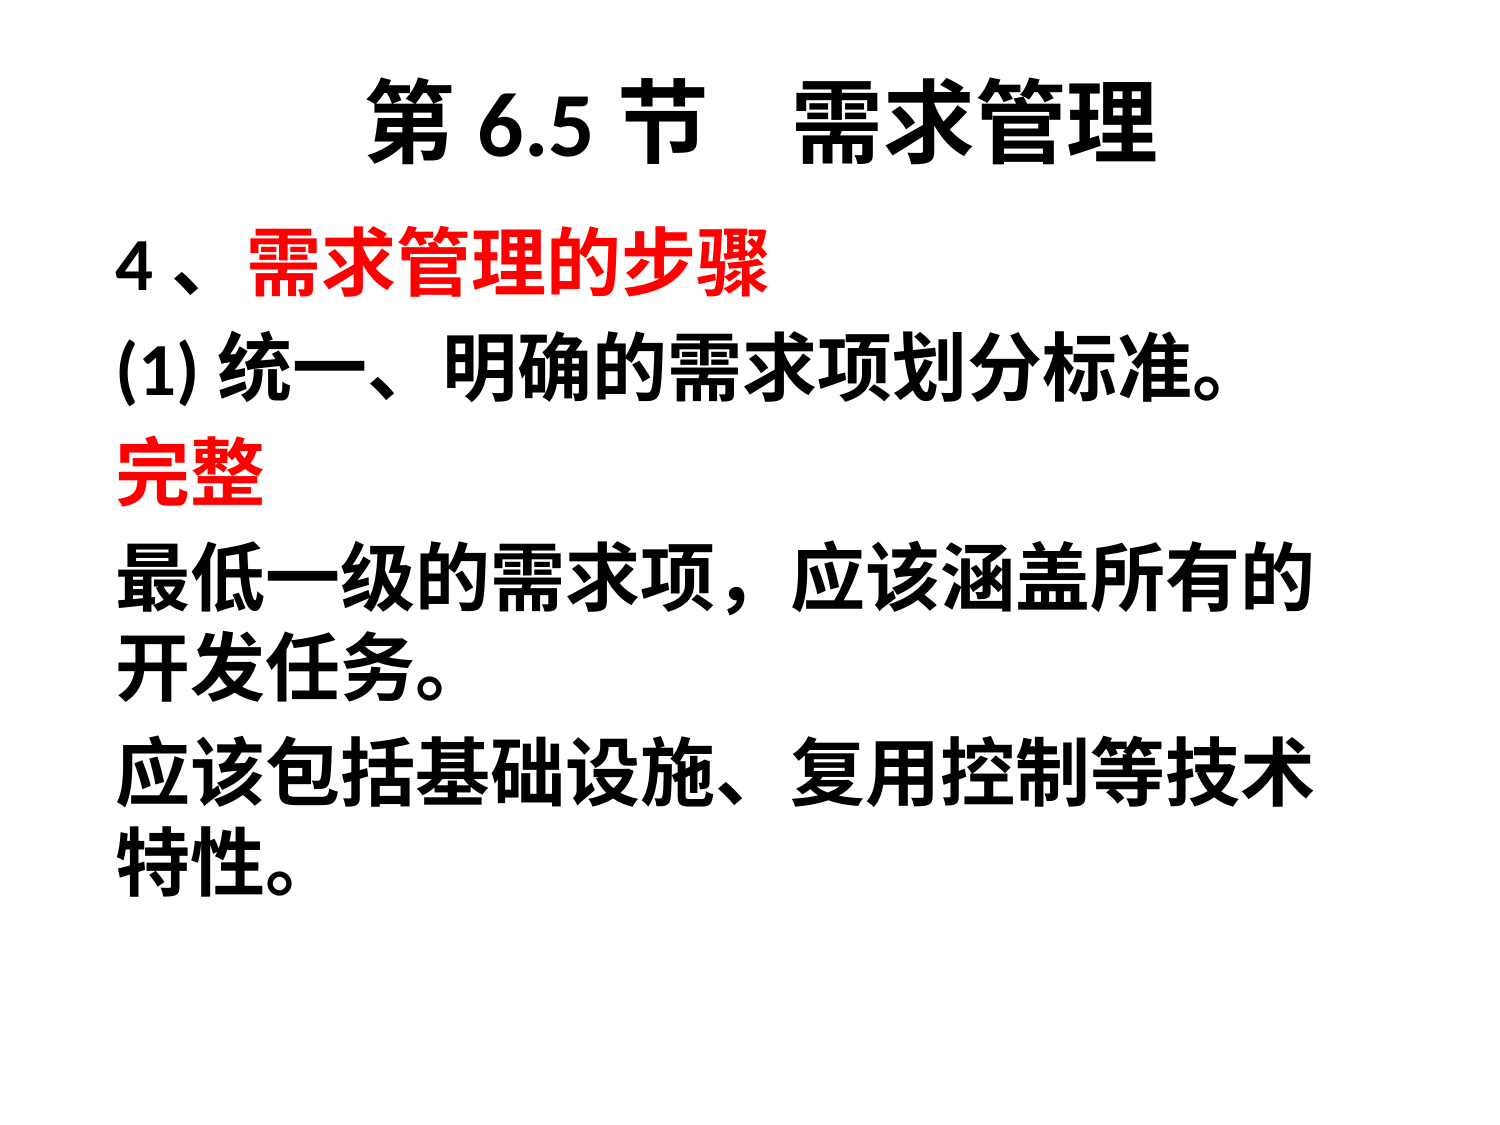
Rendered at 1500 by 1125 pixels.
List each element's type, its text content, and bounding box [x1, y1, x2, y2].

subtitle 4、需求管理的步骤 (1)统一、明确的需求项划分标准。 完整 最低一级的需求项，应该涵盖所有的开发任务。 应该包括基础设施、复用控制等技术特性。 [100, 208, 1400, 1024]
title 第6.5节 需求管理 [123, 42, 1399, 197]
